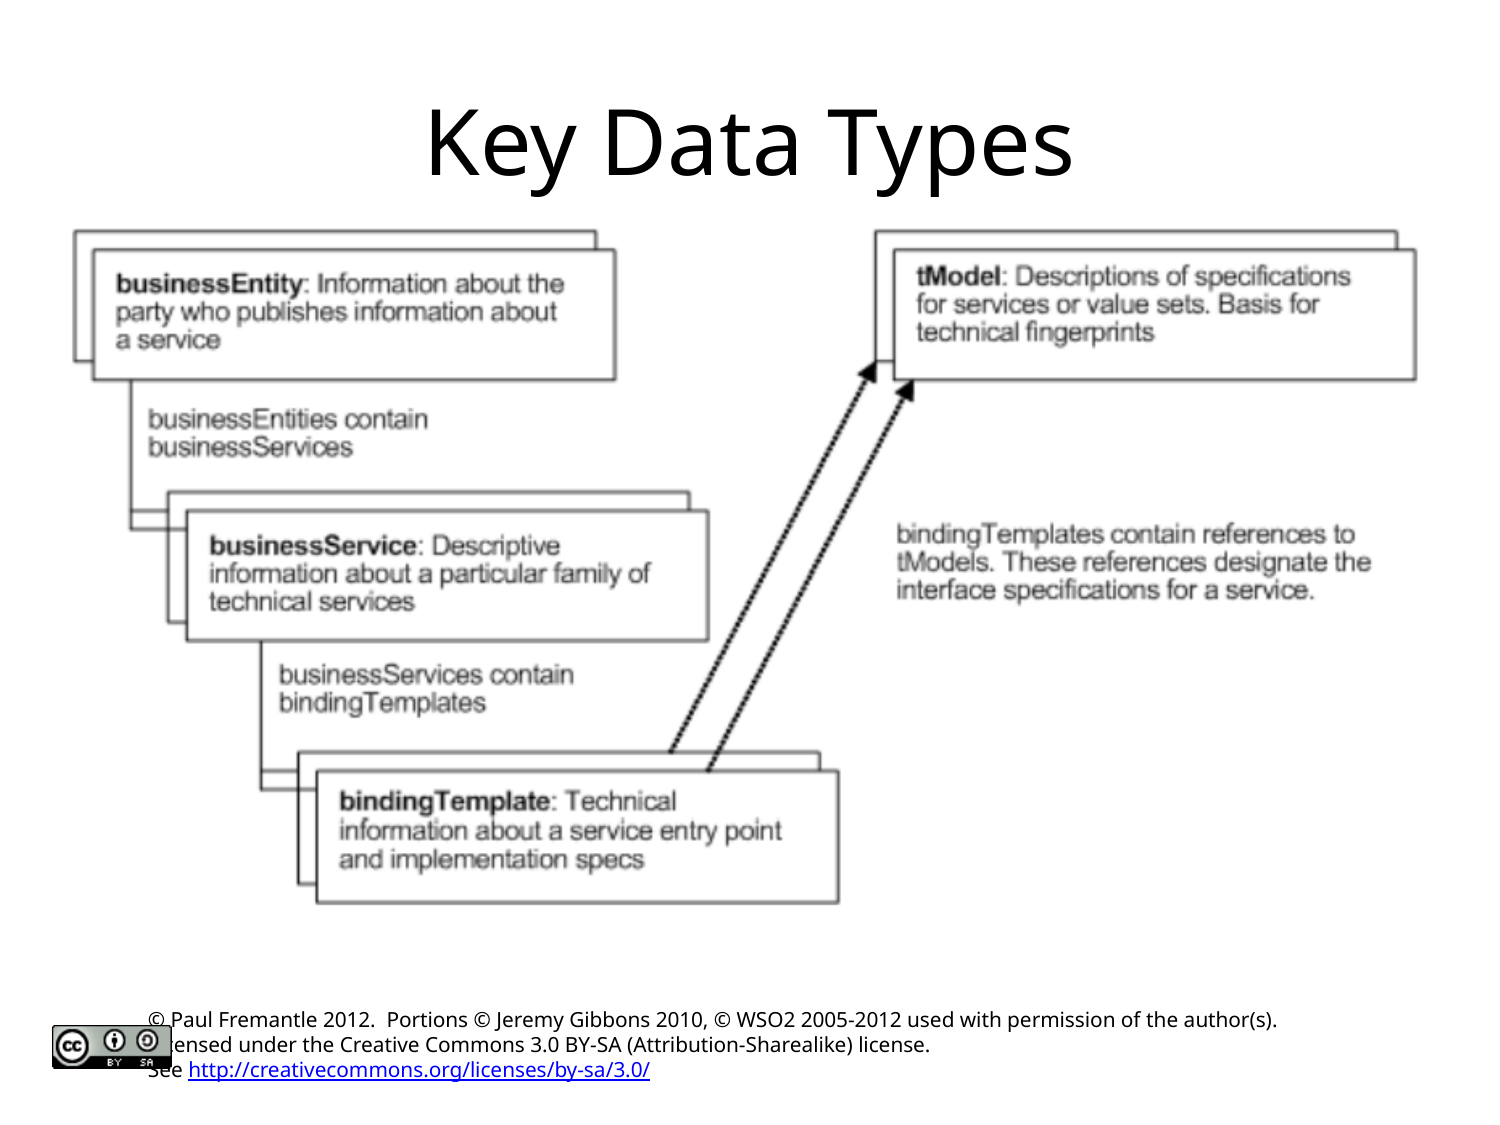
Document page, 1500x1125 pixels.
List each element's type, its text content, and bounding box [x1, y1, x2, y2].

title Key Data Types [75, 45, 1425, 196]
picture [0, 197, 1500, 924]
picture [52, 1025, 172, 1069]
